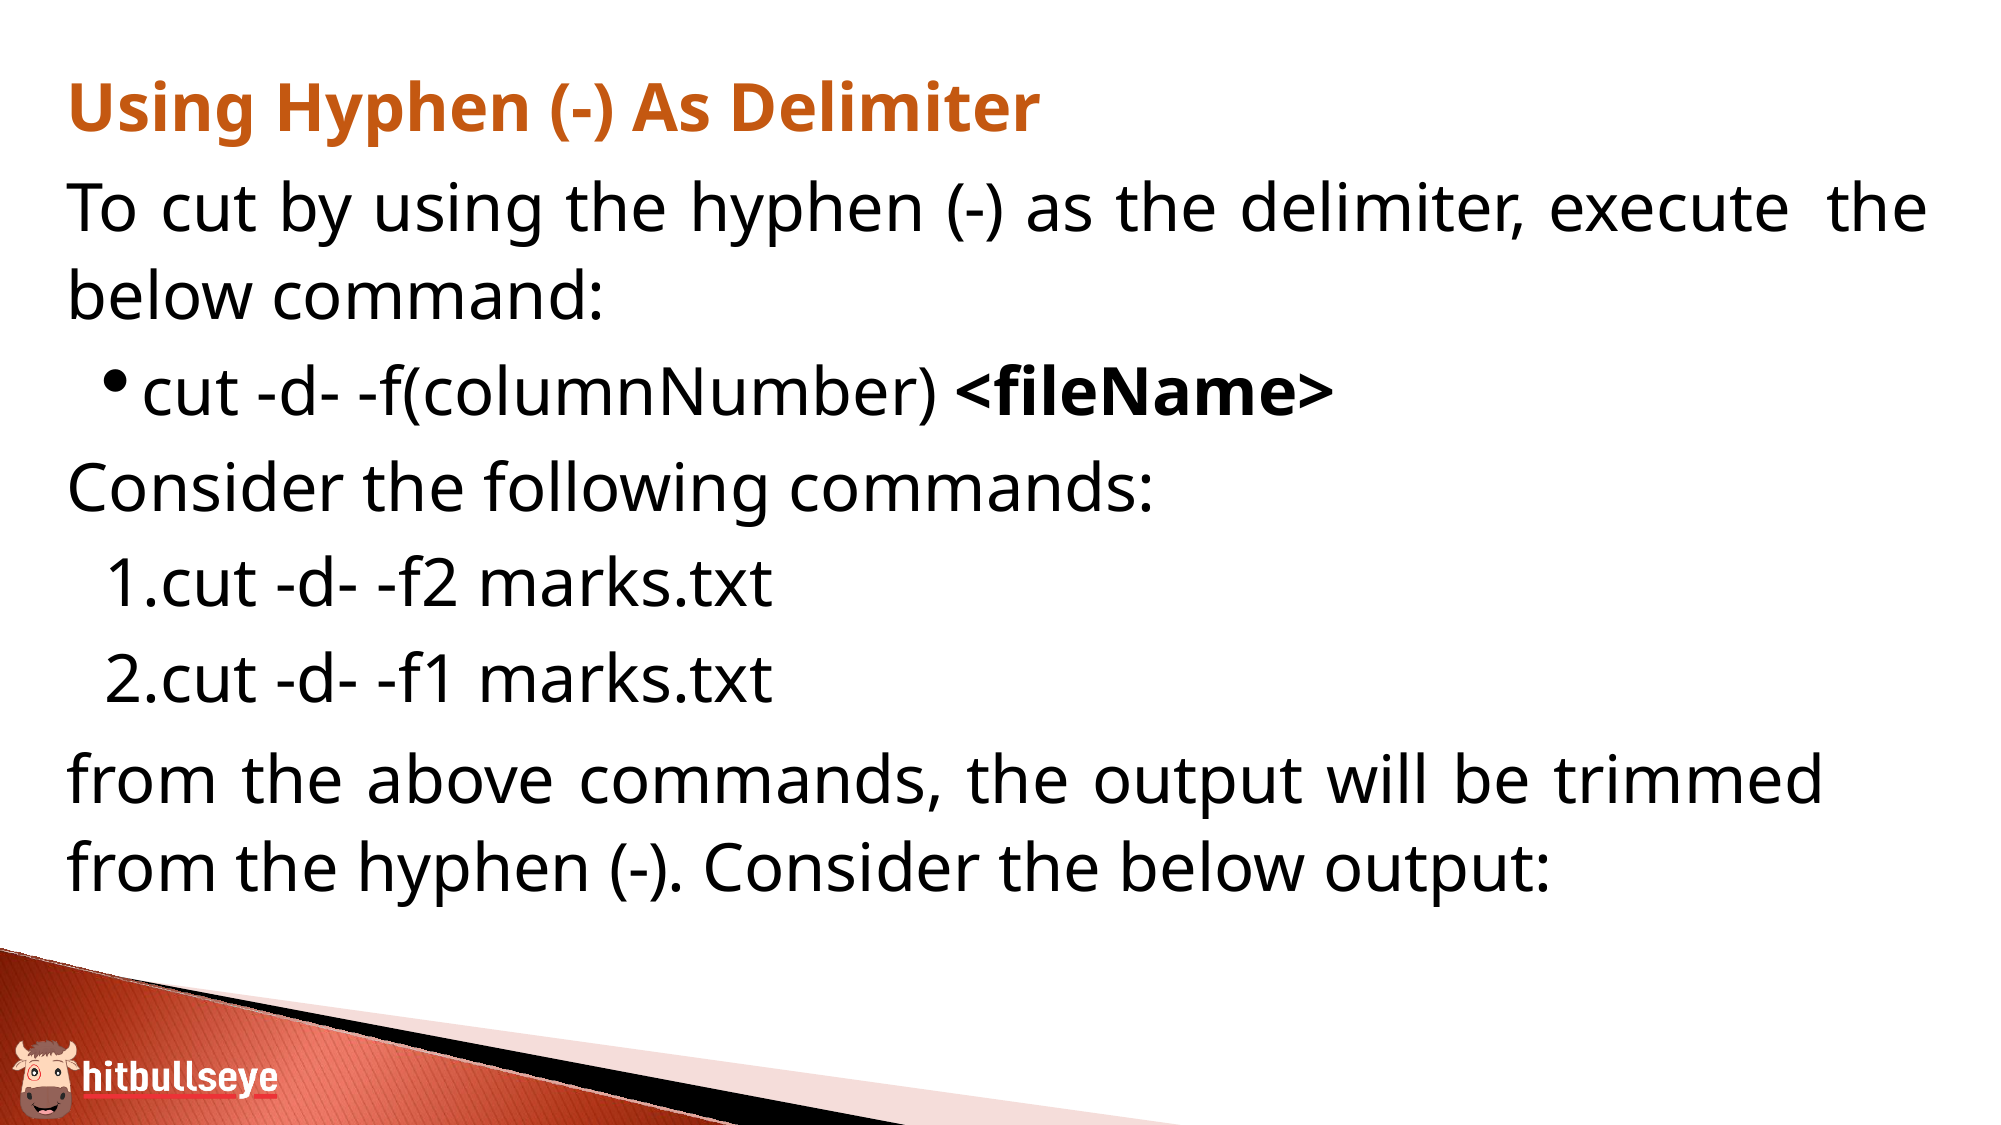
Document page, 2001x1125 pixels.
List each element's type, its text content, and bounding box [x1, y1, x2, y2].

text_box Using Hyphen (-) As Delimiter To cut by using the hyphen (-) as the delimiter, execute the below command: cut -d- -f(columnNumber) <fileName> Consider the following commands: cut -d- -f2 marks.txt cut -d- -f1 marks.txt from the above commands, the output will be trimmed from the hyphen (-). Consider the below output: [50, 57, 1975, 1008]
picture [0, 948, 743, 1125]
